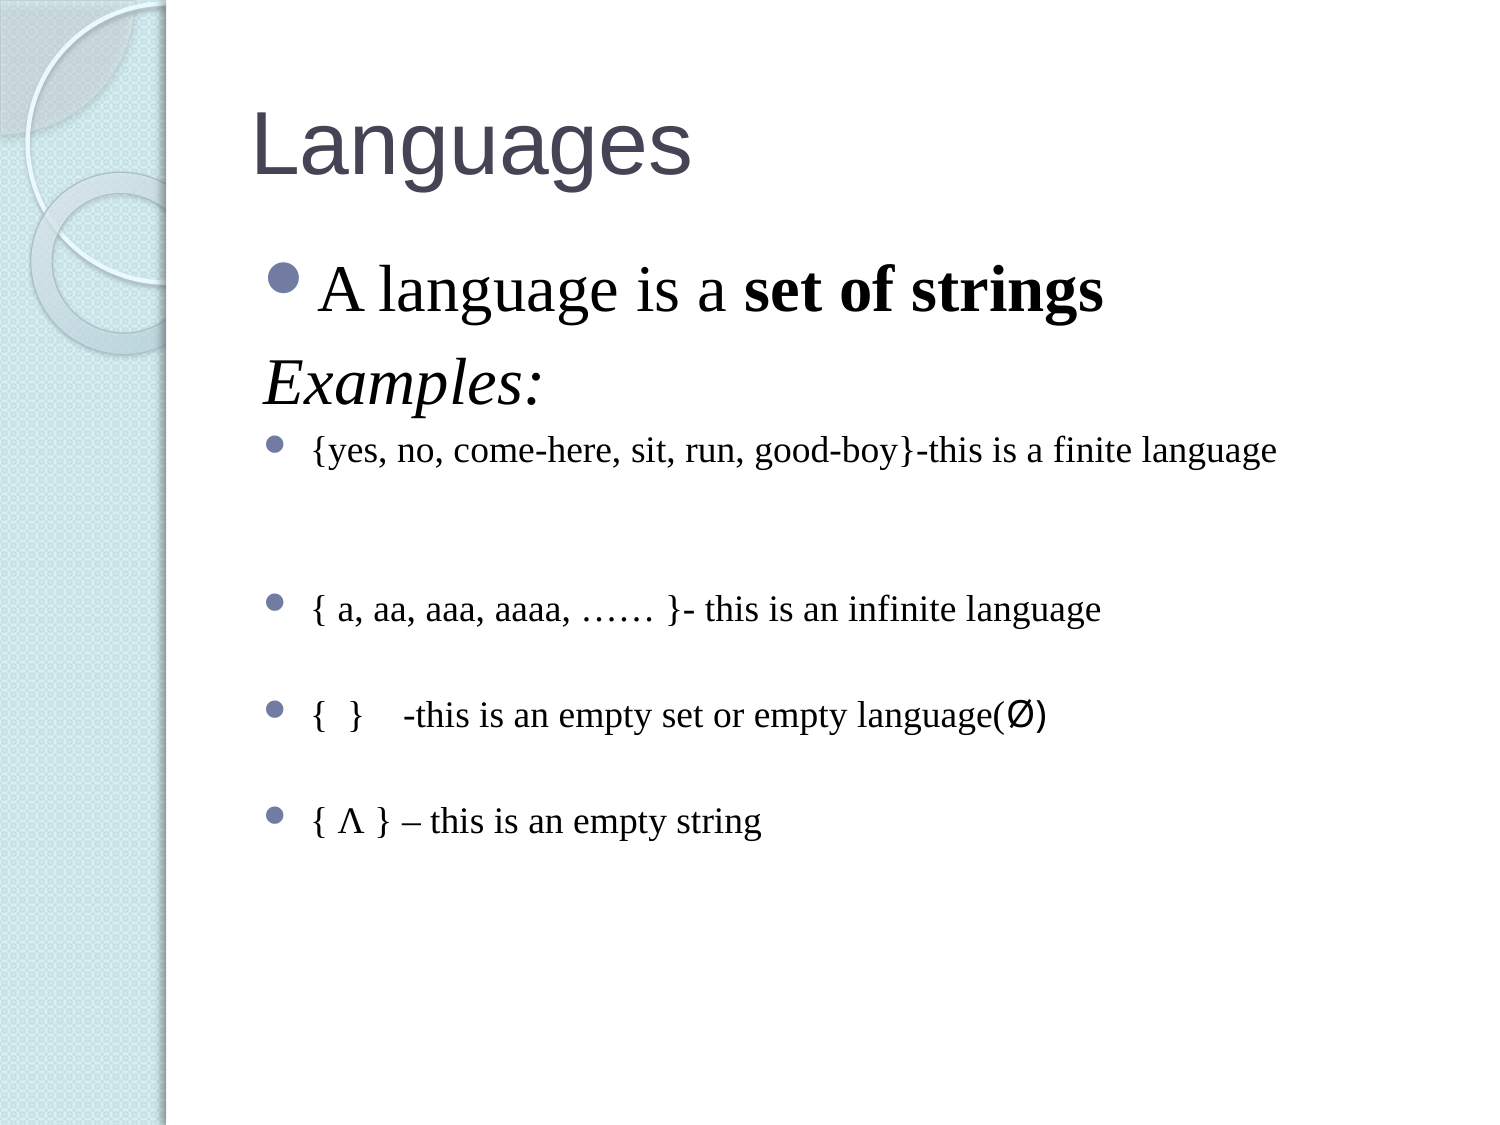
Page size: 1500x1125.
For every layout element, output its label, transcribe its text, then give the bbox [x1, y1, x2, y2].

title Languages [235, 45, 1466, 233]
list A language is a set of strings Examples: {yes, no, come-here, sit, run, good-boy}-this is a finite language { a, aa, aaa, aaaa, …… }- this is an infinite language { } -this is an empty set or empty language(Ø) { Λ } – this is an empty string [235, 237, 1466, 1025]
